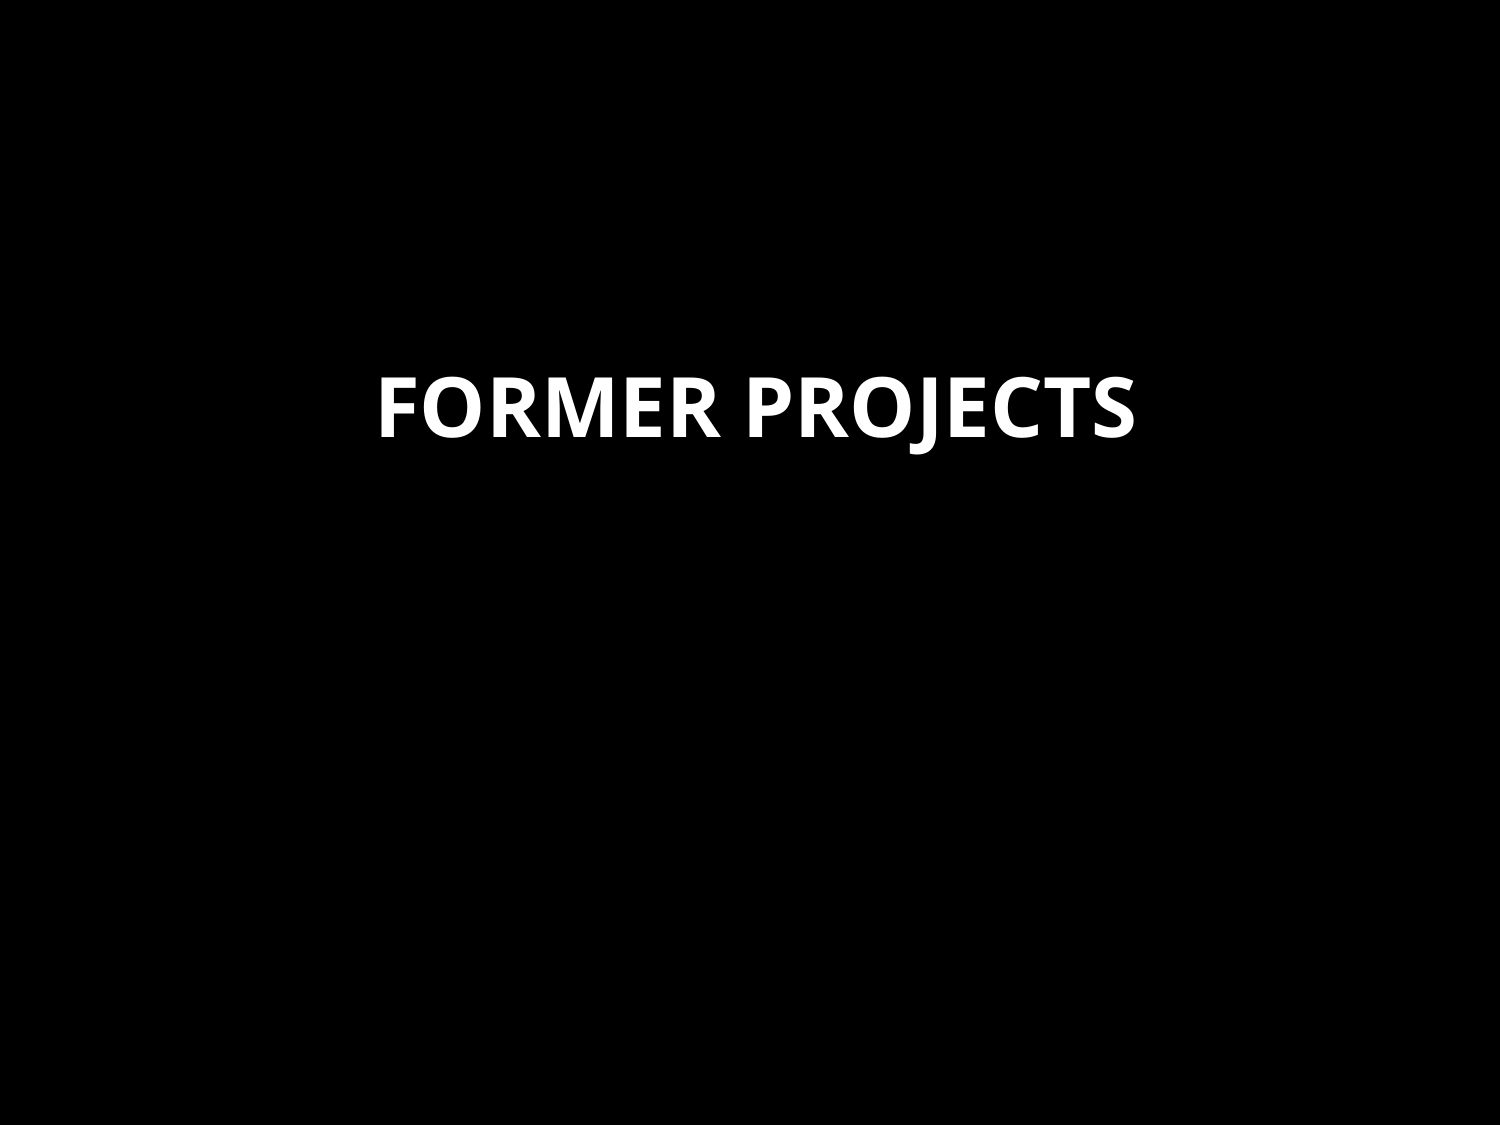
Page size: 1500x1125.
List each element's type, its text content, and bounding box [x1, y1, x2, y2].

title Former projects [118, 347, 1394, 571]
